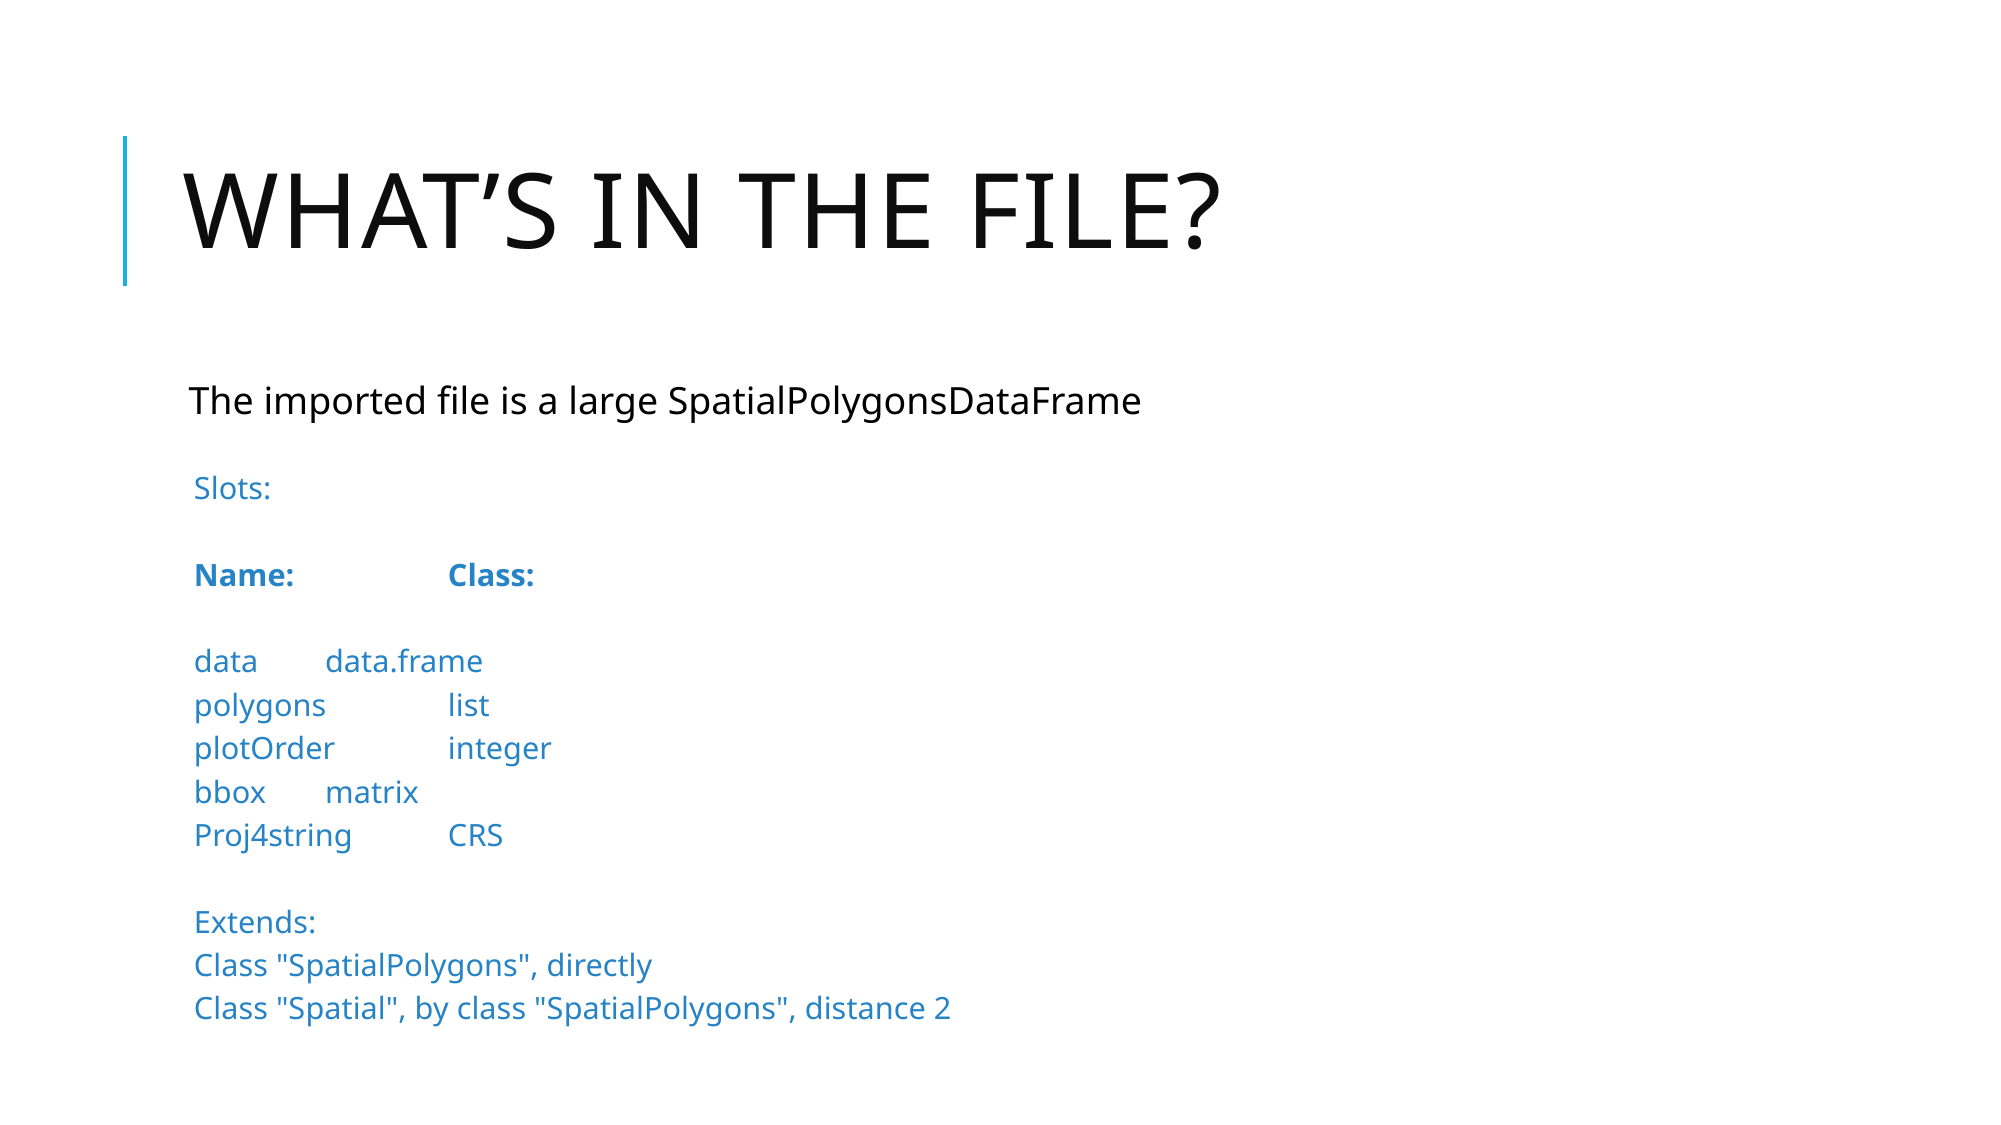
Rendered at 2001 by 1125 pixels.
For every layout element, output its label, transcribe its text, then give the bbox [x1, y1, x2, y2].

list The imported file is a large SpatialPolygonsDataFrame Slots: Name: Class: data data.frame polygons list plotOrder integer bbox matrix Proj4string CRS Extends: Class "SpatialPolygons", directly Class "Spatial", by class "SpatialPolygons", distance 2 [168, 375, 1763, 1035]
title What’s in the file? [168, 96, 1763, 342]
